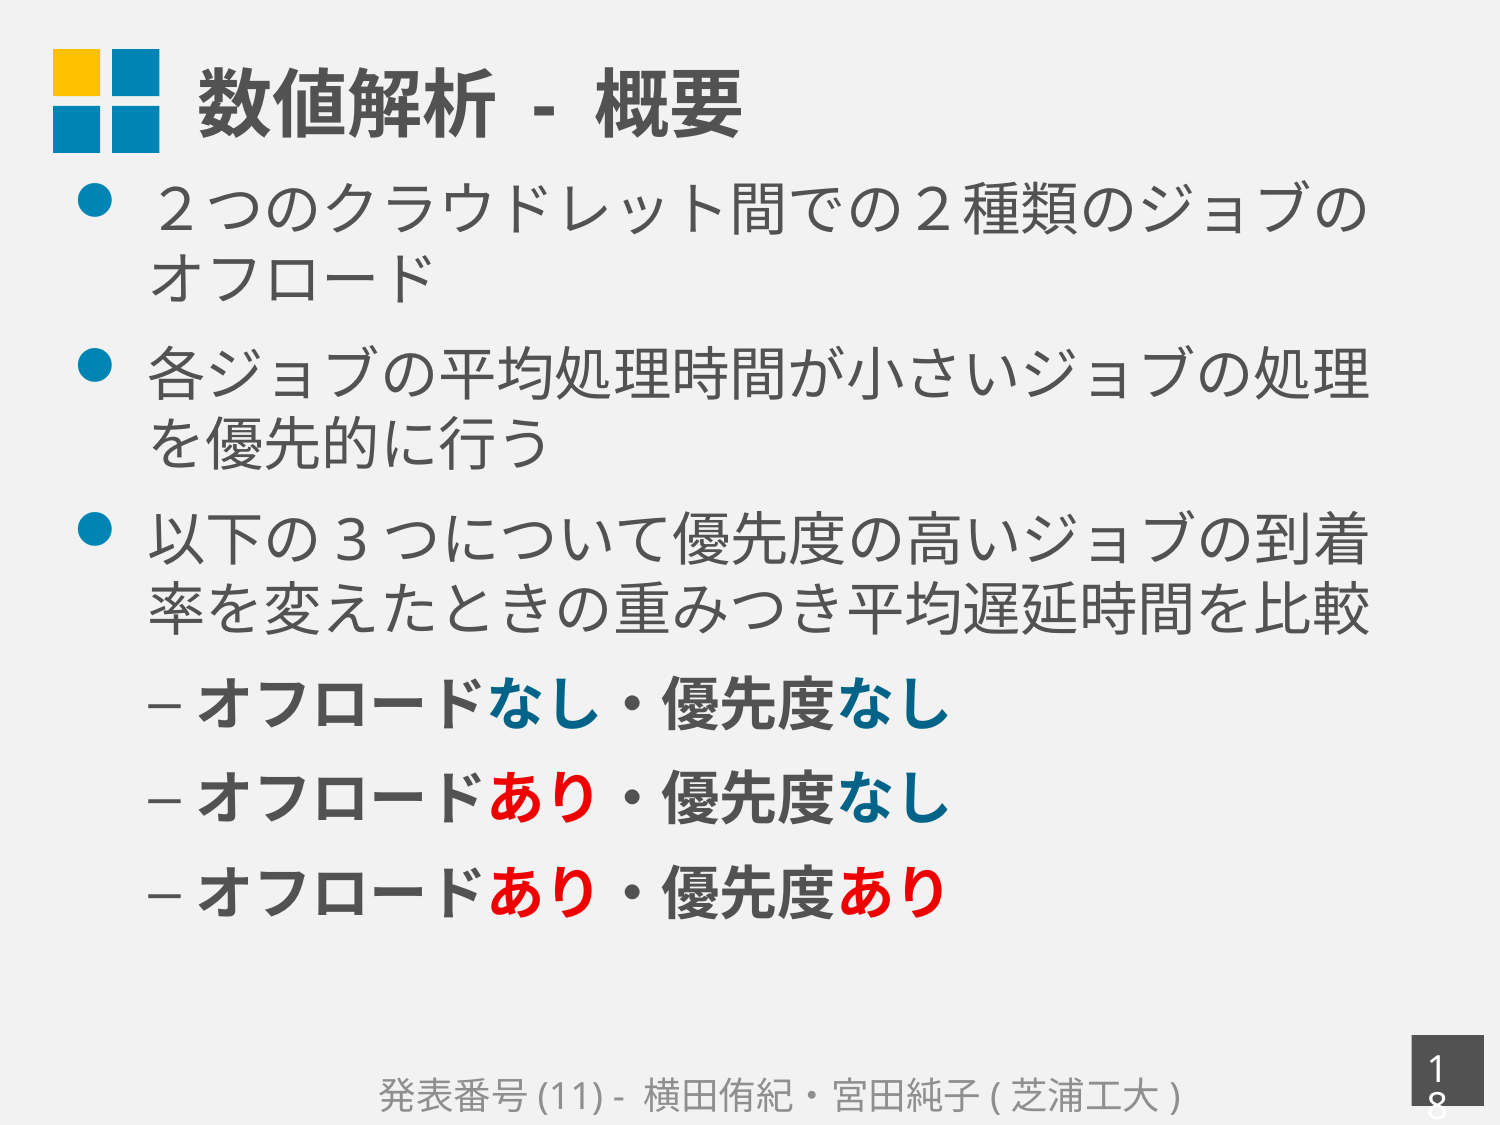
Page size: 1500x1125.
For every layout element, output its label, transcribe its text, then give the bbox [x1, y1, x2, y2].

slide_number 17 [1411, 1035, 1484, 1106]
title 数値解析 - 概要 [183, 7, 1500, 195]
footer 発表番号(11) - 横田侑紀・宮田純子(芝浦工大) [147, 1064, 1412, 1125]
list ２つのクラウドレット間での２種類のジョブのオフロード 各ジョブの平均処理時間が小さいジョブの処理を優先的に行う 以下の3つについて優先度の高いジョブの到着率を変えたときの重みつき平均遅延時間を比較 オフロードなし・優先度なし オフロードあり・優先度なし オフロードあり・優先度あり [58, 165, 1412, 1035]
